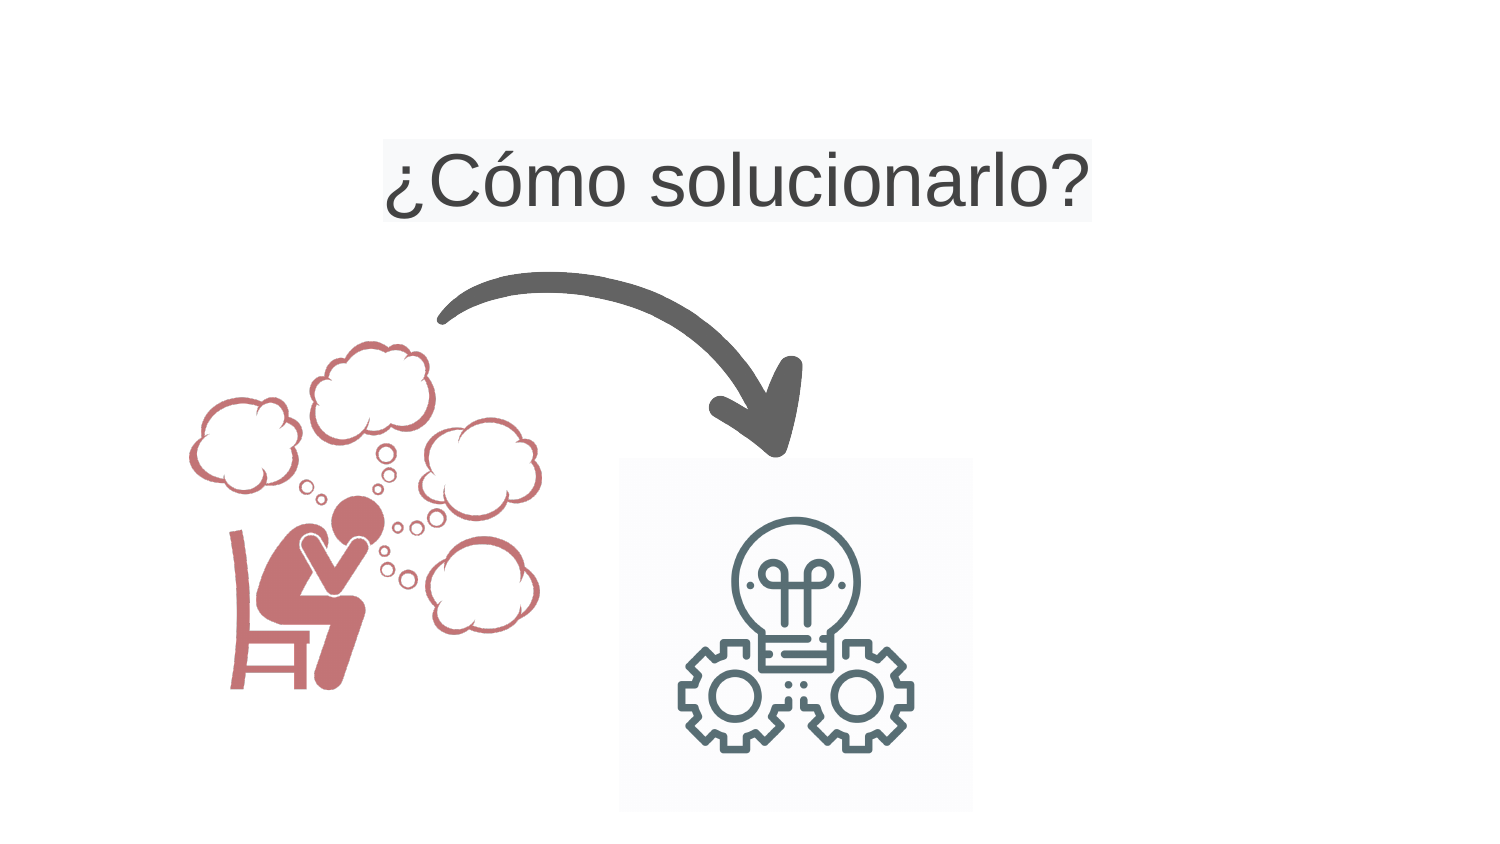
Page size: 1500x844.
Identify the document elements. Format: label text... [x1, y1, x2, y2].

picture [189, 161, 973, 812]
text_box ¿Cómo solucionarlo? [0, 71, 1475, 200]
